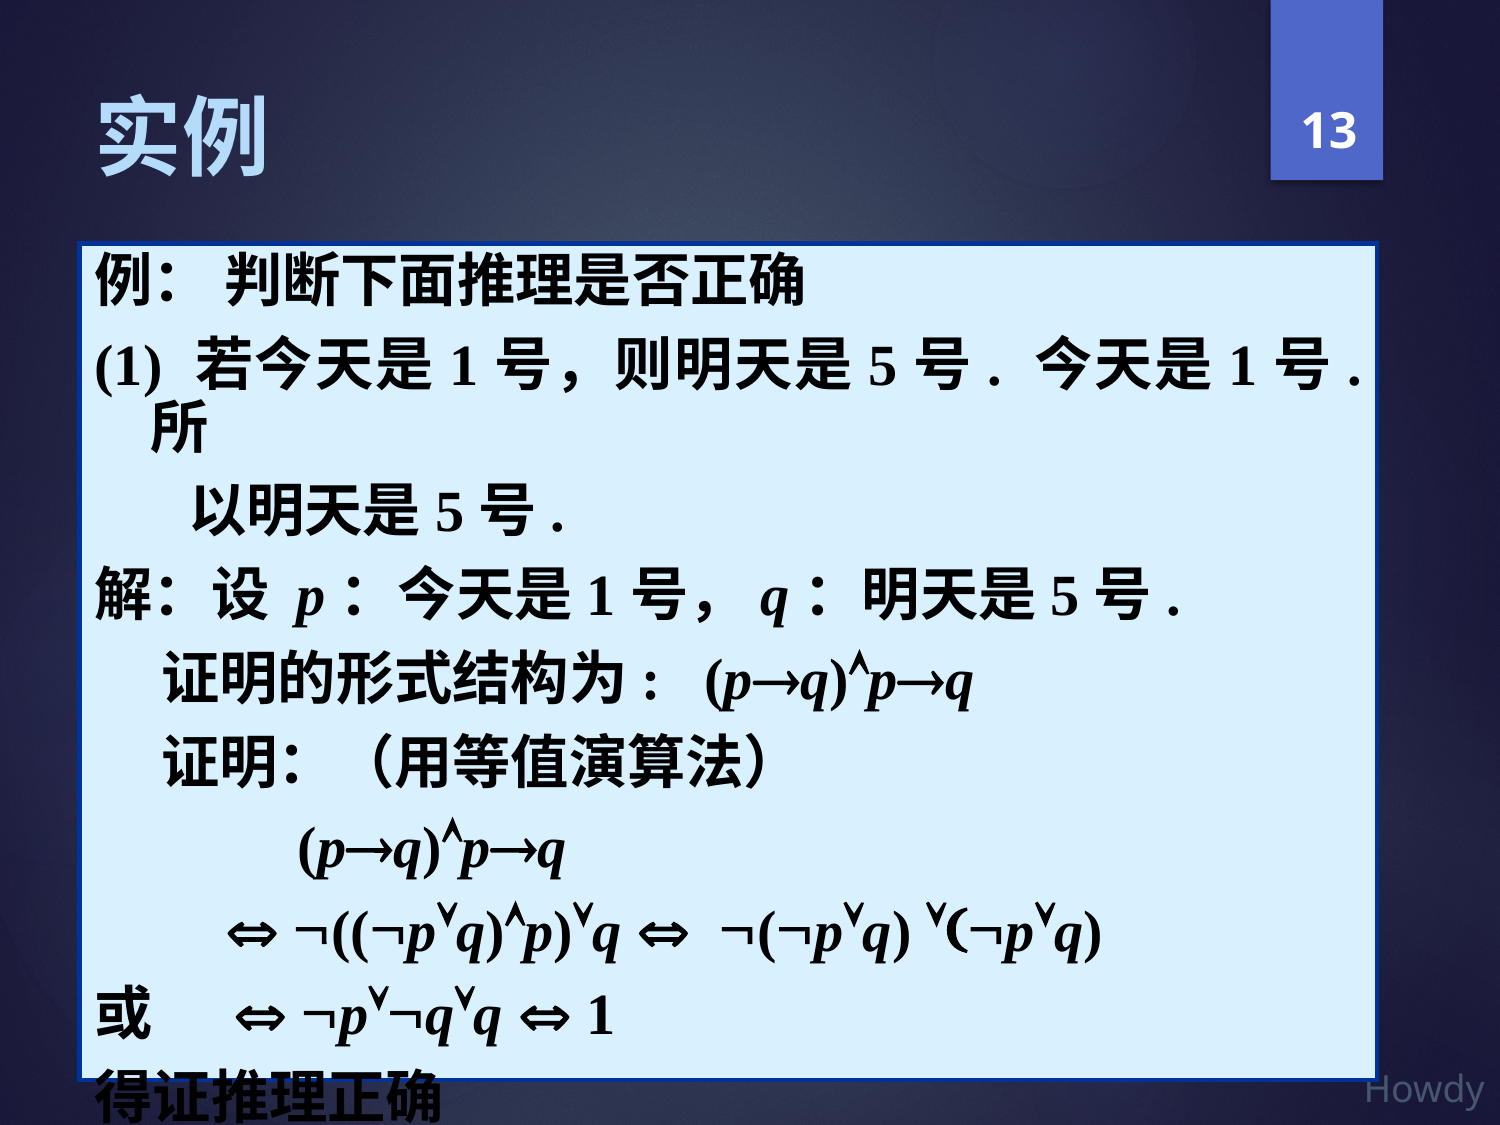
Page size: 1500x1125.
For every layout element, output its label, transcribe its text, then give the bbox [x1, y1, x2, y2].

slide_number 13 [1277, 48, 1381, 175]
title 实例 [79, 74, 1237, 225]
list 例： 判断下面推理是否正确 (1) 若今天是1号，则明天是5号. 今天是1号. 所 以明天是5号. 解：设 p：今天是1号，q：明天是5号. 证明的形式结构为: (p®q)Ùp®q 证明：（用等值演算法） (p®q)Ùp®q Û Ø((ØpÚq)Ùp)Úq Û Ø(ØpÚq) Ú(ØpÚq) 或 Û ØpÚØqÚq Û 1 得证推理正确 [79, 243, 1378, 1081]
